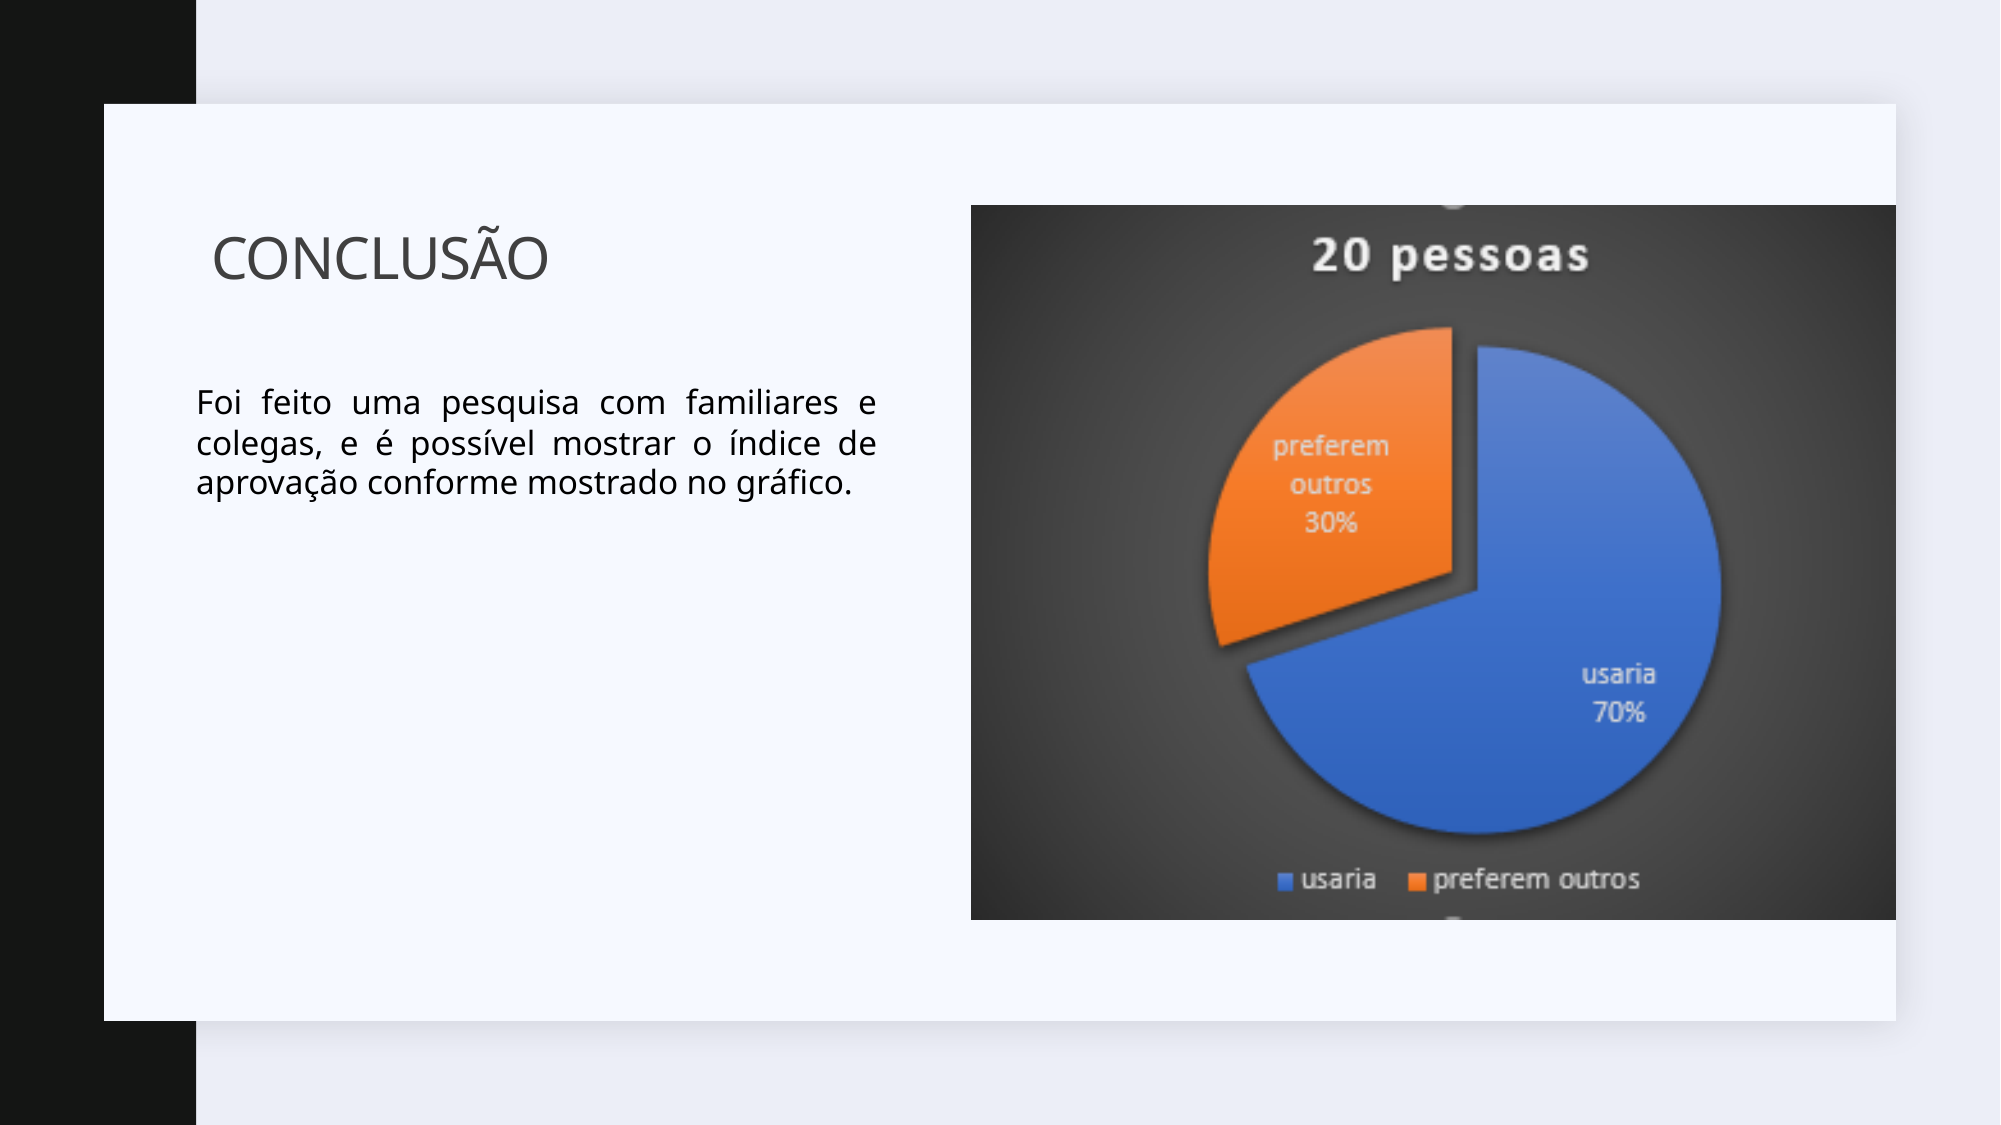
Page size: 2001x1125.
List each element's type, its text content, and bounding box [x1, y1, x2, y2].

list Foi feito uma pesquisa com familiares e colegas, e é possível mostrar o índice de aprovação conforme mostrado no gráfico. [196, 374, 879, 971]
title Conclusão [196, 154, 879, 367]
picture [971, 204, 1897, 921]
